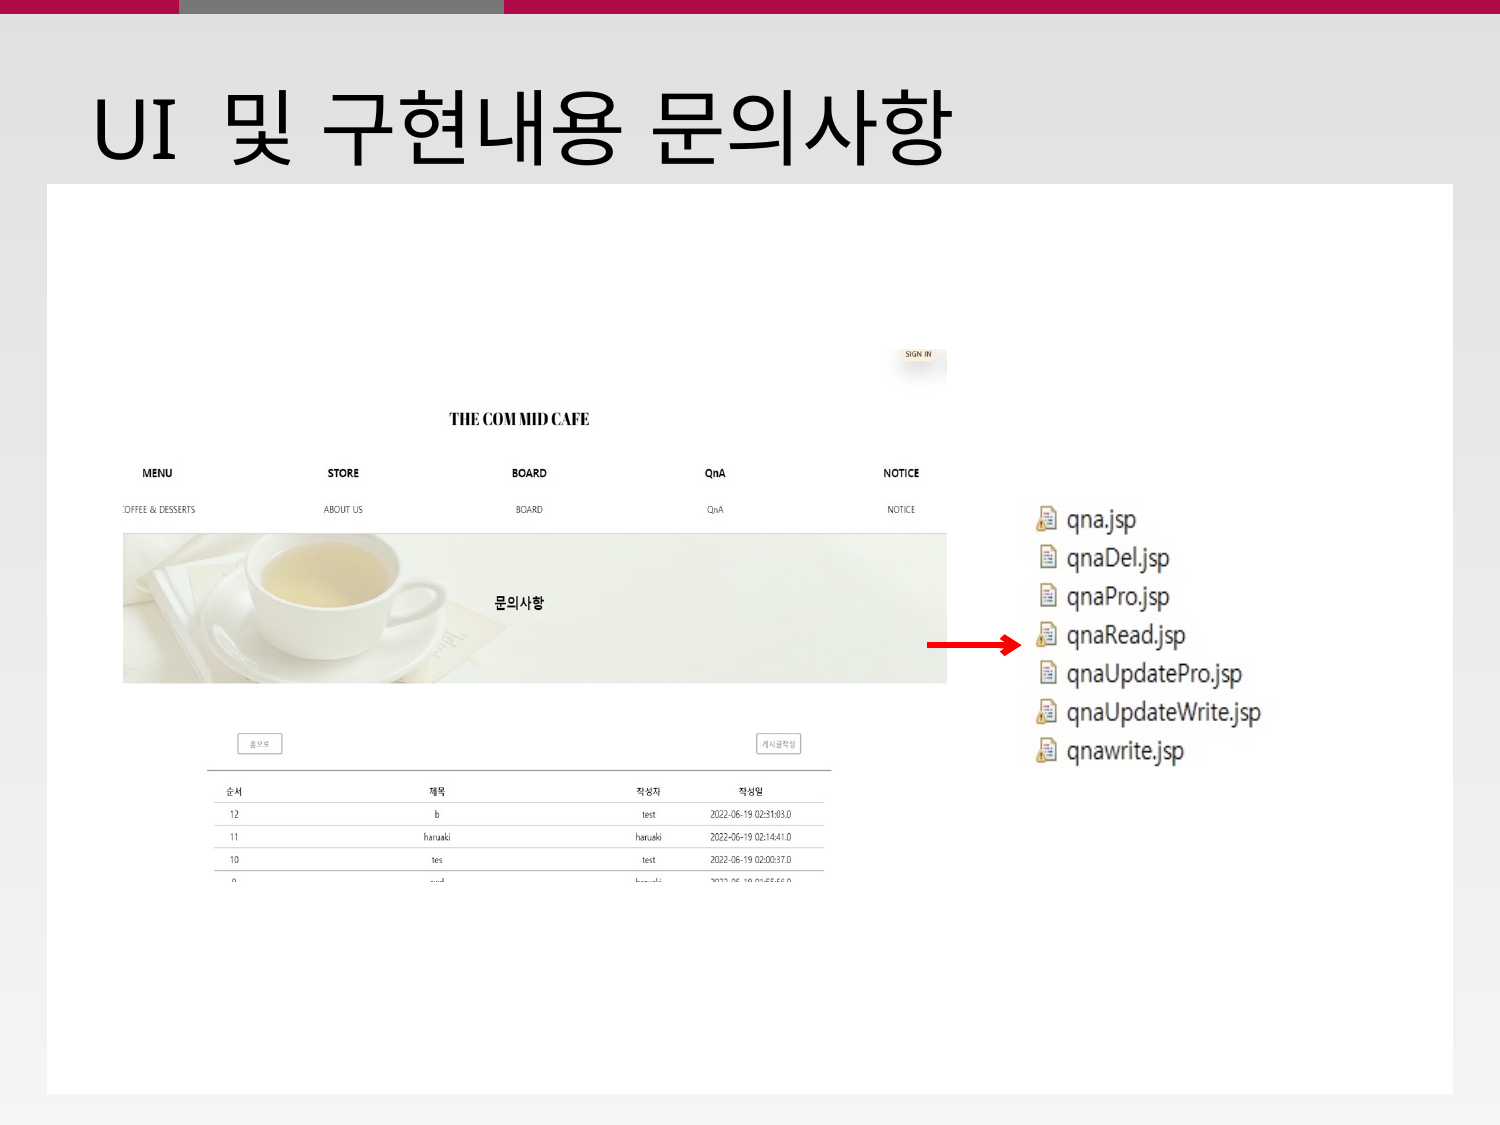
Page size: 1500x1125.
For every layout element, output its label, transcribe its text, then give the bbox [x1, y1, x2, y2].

picture [46, 183, 1454, 1096]
title UI 및 구현내용 문의사항 [75, 50, 1425, 183]
